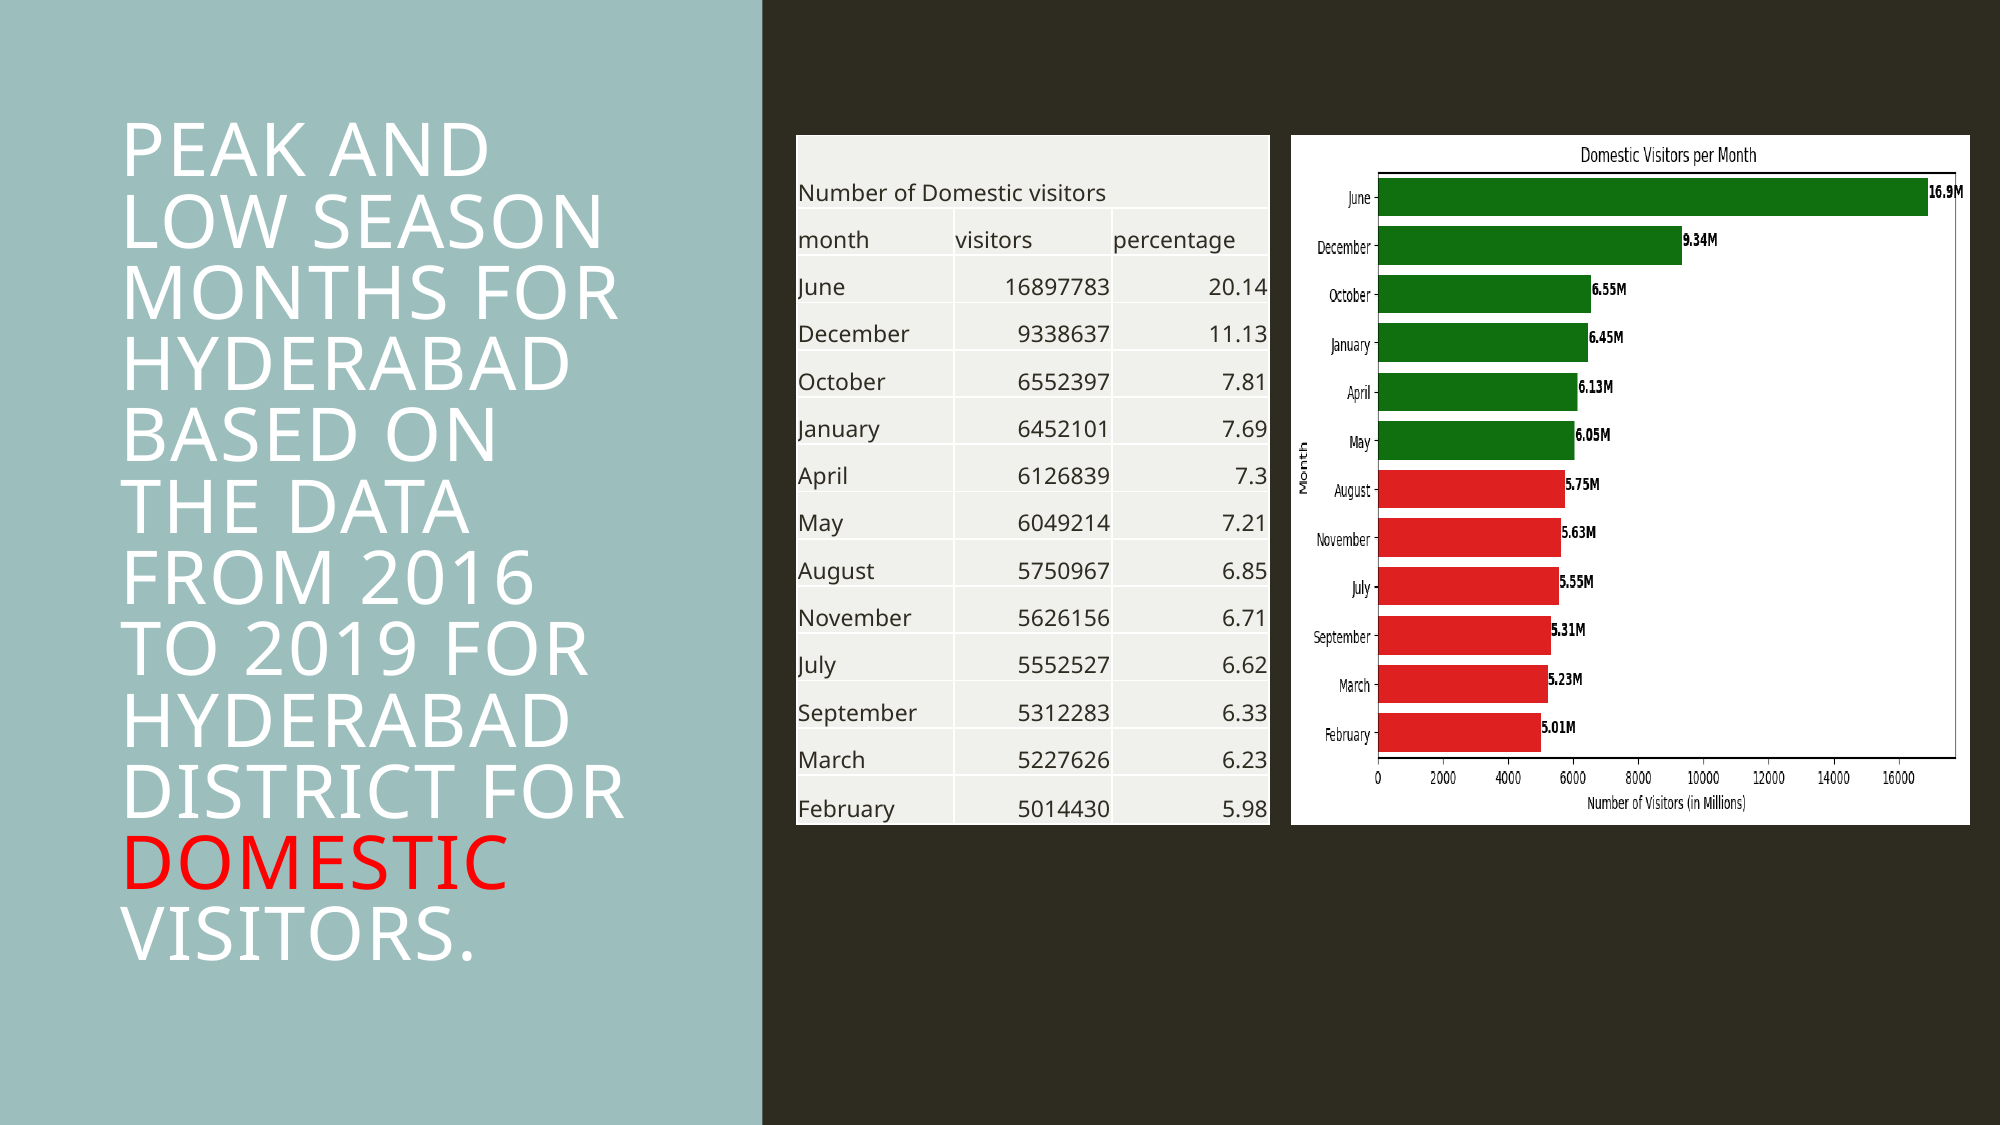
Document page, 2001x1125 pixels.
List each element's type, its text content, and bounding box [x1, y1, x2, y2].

table_cell 6126839 [955, 445, 1111, 491]
table_cell 20.14 [1113, 256, 1268, 302]
table_cell July [798, 634, 953, 680]
table_cell 7.81 [1113, 351, 1268, 396]
table_cell 5626156 [955, 587, 1111, 632]
table_cell 5.98 [1113, 776, 1268, 823]
table_cell 7.3 [1113, 445, 1268, 491]
table_cell 6552397 [955, 351, 1111, 396]
table_cell February [798, 776, 953, 823]
table_cell May [798, 492, 953, 538]
table_cell 7.21 [1113, 492, 1268, 538]
table_cell November [798, 587, 953, 632]
table_cell 5014430 [955, 776, 1111, 823]
table_cell 6.23 [1113, 729, 1268, 774]
table_cell January [798, 398, 953, 443]
table_cell 7.69 [1113, 398, 1268, 443]
table_cell 5312283 [955, 681, 1111, 727]
table_cell August [798, 540, 953, 585]
table_cell December [798, 303, 953, 349]
table_cell percentage [1113, 209, 1268, 254]
text_box [0, 0, 764, 1125]
table_cell 6.85 [1113, 540, 1268, 585]
table_cell month [798, 209, 953, 254]
table_cell 11.13 [1113, 303, 1268, 349]
table_cell 5552527 [955, 634, 1111, 680]
table_header Number of Domestic visitors [798, 136, 1268, 207]
table_cell 6049214 [955, 492, 1111, 538]
table_cell 6.62 [1113, 634, 1268, 680]
table_cell 5227626 [955, 729, 1111, 774]
table_cell 6.33 [1113, 681, 1268, 727]
table_cell 6452101 [955, 398, 1111, 443]
table_cell 6.71 [1113, 587, 1268, 632]
table_cell March [798, 729, 953, 774]
table_cell visitors [955, 209, 1111, 254]
table_cell 5750967 [955, 540, 1111, 585]
table_cell September [798, 681, 953, 727]
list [1290, 135, 1971, 825]
table_cell June [798, 256, 953, 302]
table_cell 9338637 [955, 303, 1111, 349]
table_cell October [798, 351, 953, 396]
table_cell April [798, 445, 953, 491]
table_cell 16897783 [955, 256, 1111, 302]
title Peak and low season months for Hyderabad based on the data from 2016 to 2019 for Hyderabad district for Domestic Visitors. [105, 105, 666, 990]
